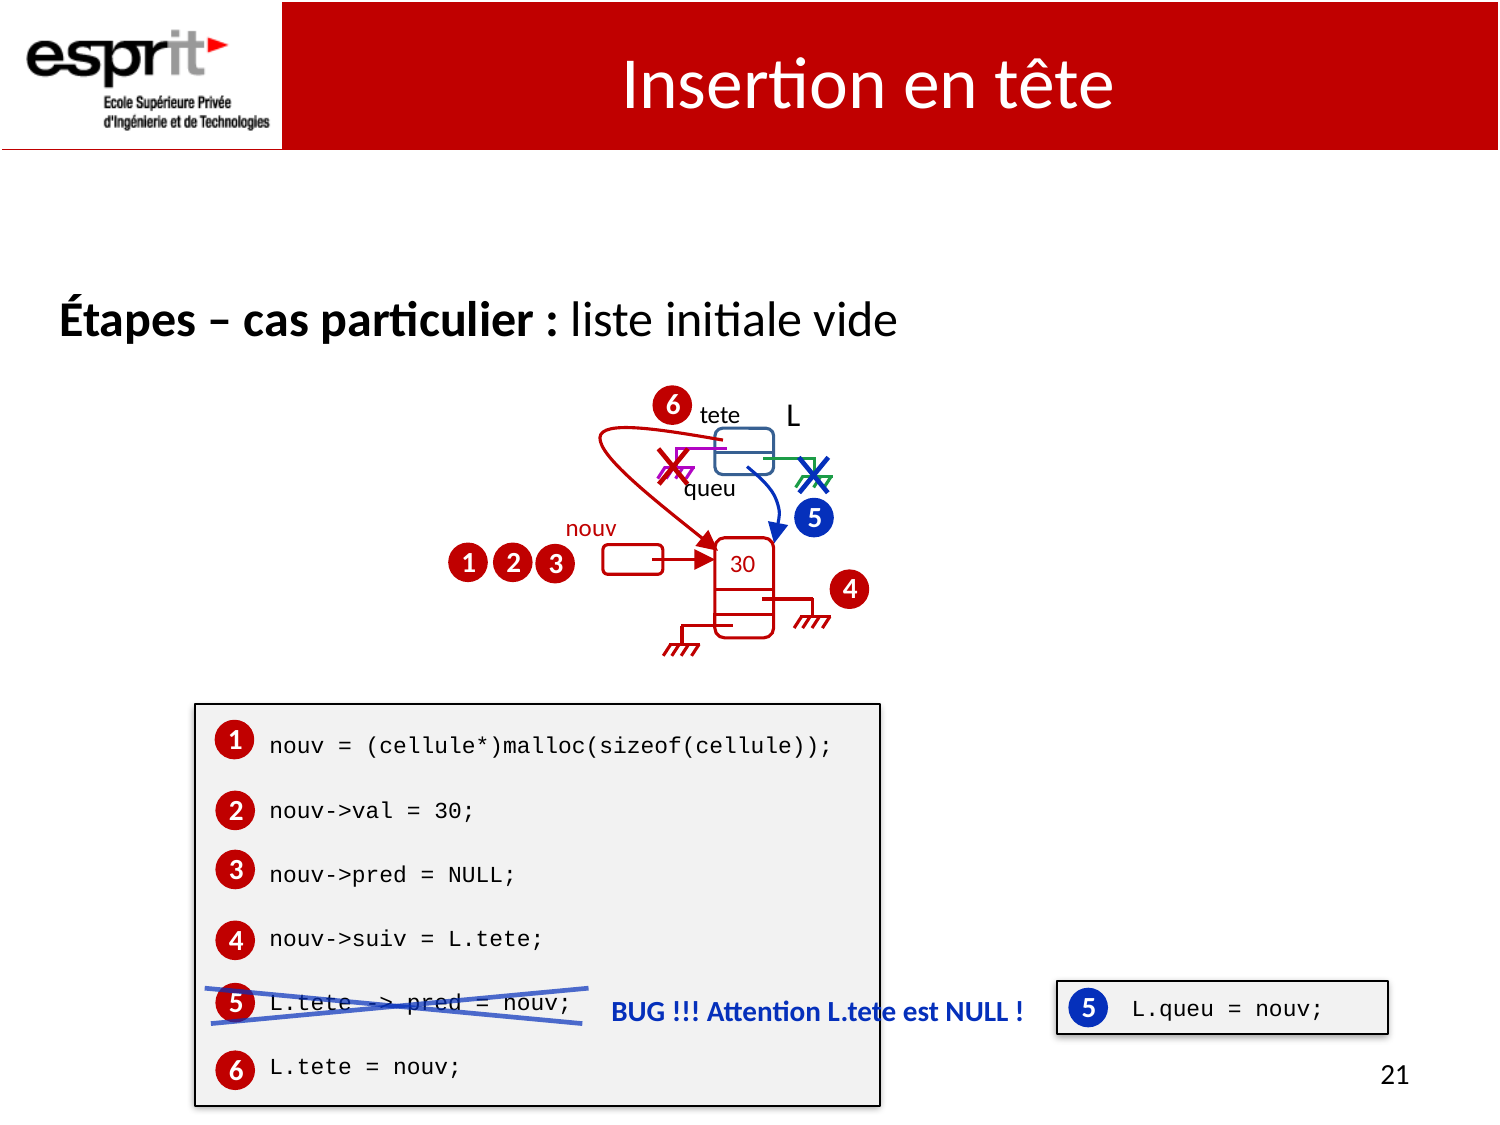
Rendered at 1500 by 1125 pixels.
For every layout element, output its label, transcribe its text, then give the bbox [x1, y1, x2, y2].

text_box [194, 703, 1389, 1107]
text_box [439, 378, 881, 658]
text_box [282, 0, 1500, 154]
list Étapes – cas particulier : liste initiale vide [41, 278, 1447, 1094]
text_box Insertion en tête [324, 27, 1412, 132]
picture [0, 0, 282, 150]
slide_number 21 [1393, 1042, 1425, 1103]
